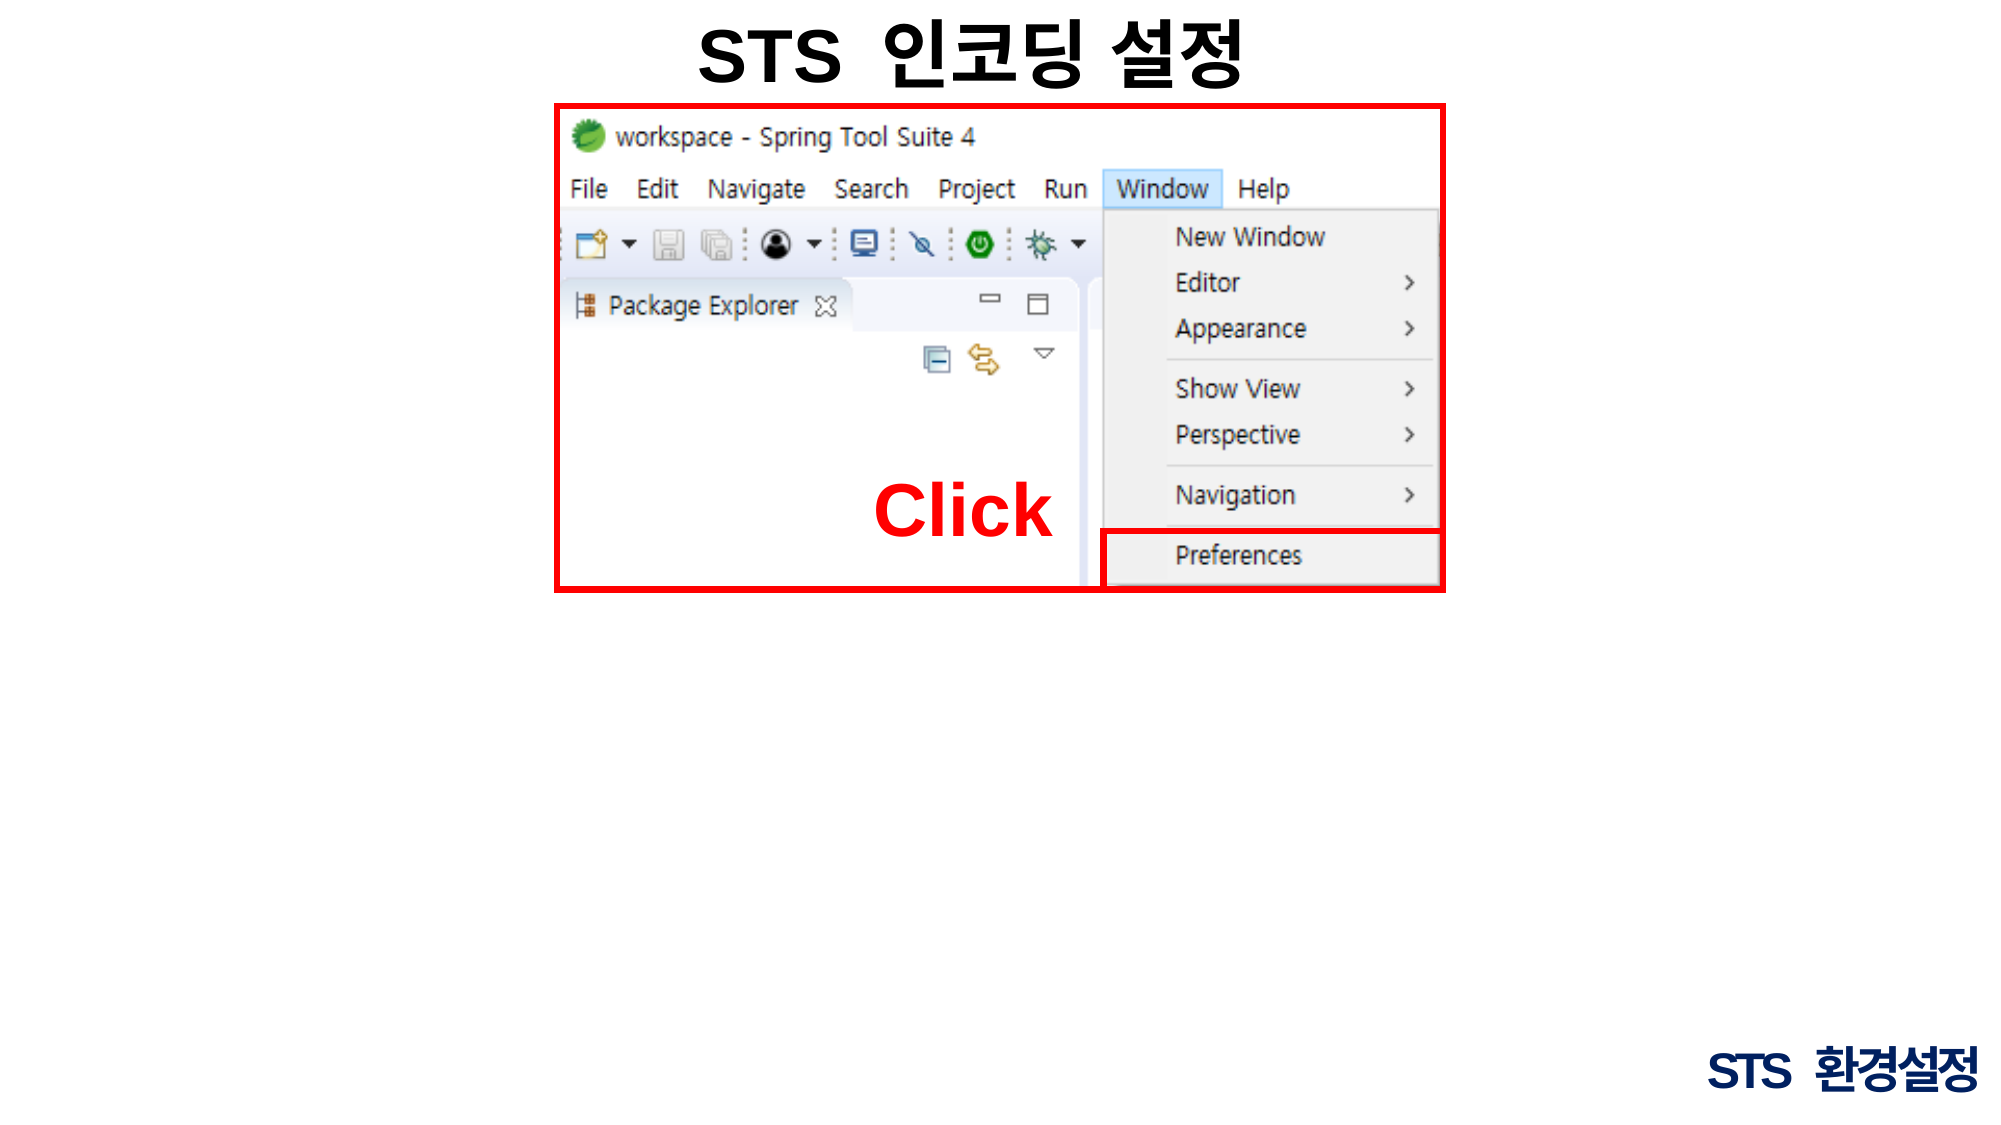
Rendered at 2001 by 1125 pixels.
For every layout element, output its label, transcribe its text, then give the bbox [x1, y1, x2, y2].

text_box STS 환경설정 [1692, 1030, 2000, 1106]
text_box STS 인코딩 설정 [200, 0, 1745, 105]
picture [556, 105, 1444, 590]
